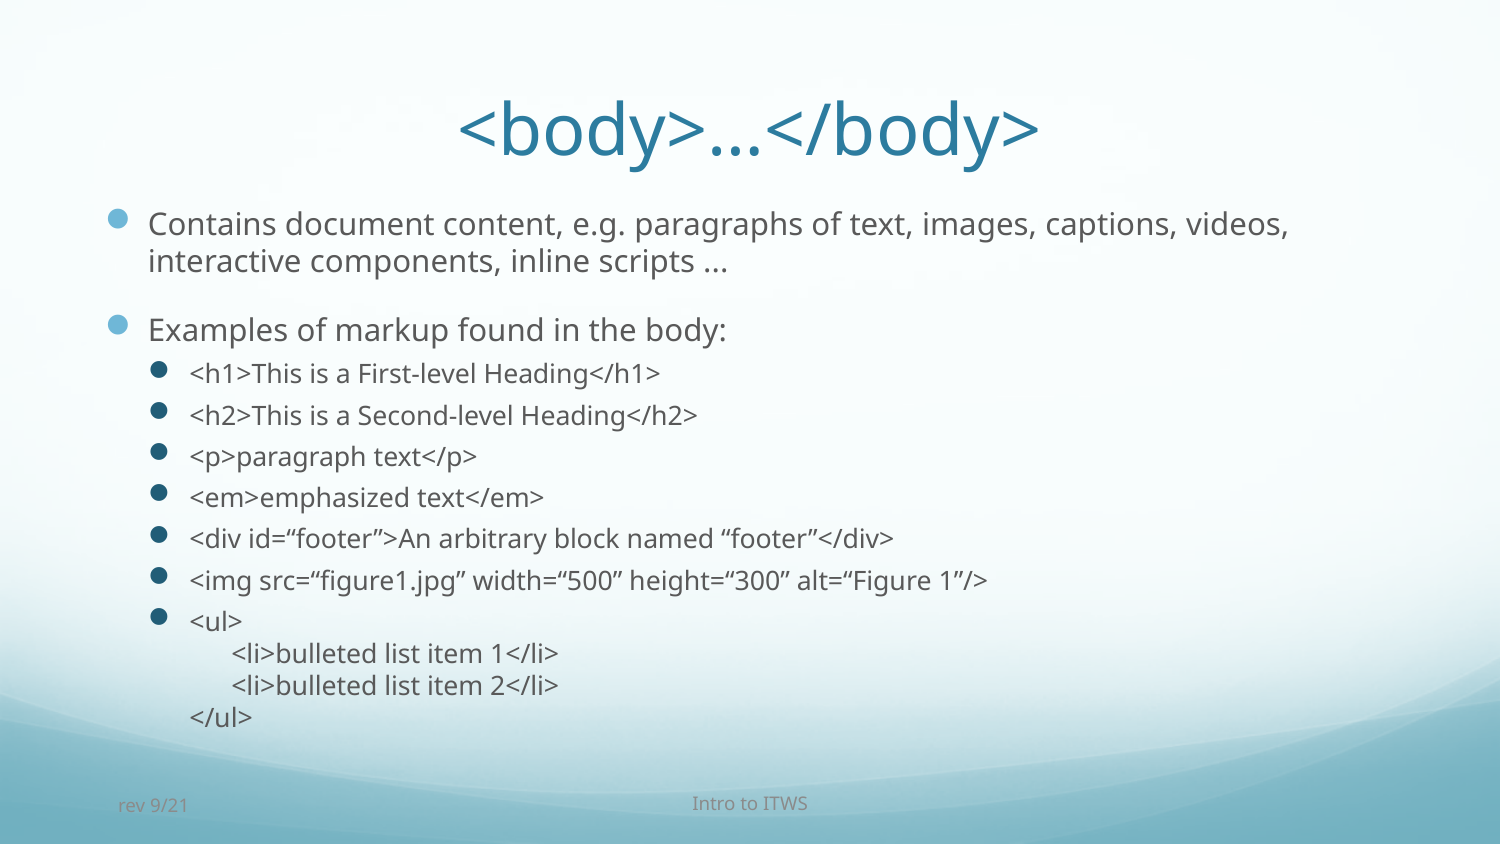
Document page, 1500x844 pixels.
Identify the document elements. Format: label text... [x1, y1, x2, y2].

title <body>…</body> [89, 13, 1410, 178]
list Contains document content, e.g. paragraphs of text, images, captions, videos, interactive components, inline scripts ... Examples of markup found in the body: <h1>This is a First-level Heading</h1> <h2>This is a Second-level Heading</h2> <p>paragraph text</p> <em>emphasized text</em> <div id=“footer”>An arbitrary block named “footer”</div> <img src=“figure1.jpg” width=“500” height=“300” alt=“Figure 1”/> <ul> <li>bulleted list item 1</li> <li>bulleted list item 2</li> </ul> [89, 196, 1410, 732]
slide_number rev 9/21 [103, 782, 507, 827]
footer Intro to ITWS [571, 782, 929, 827]
